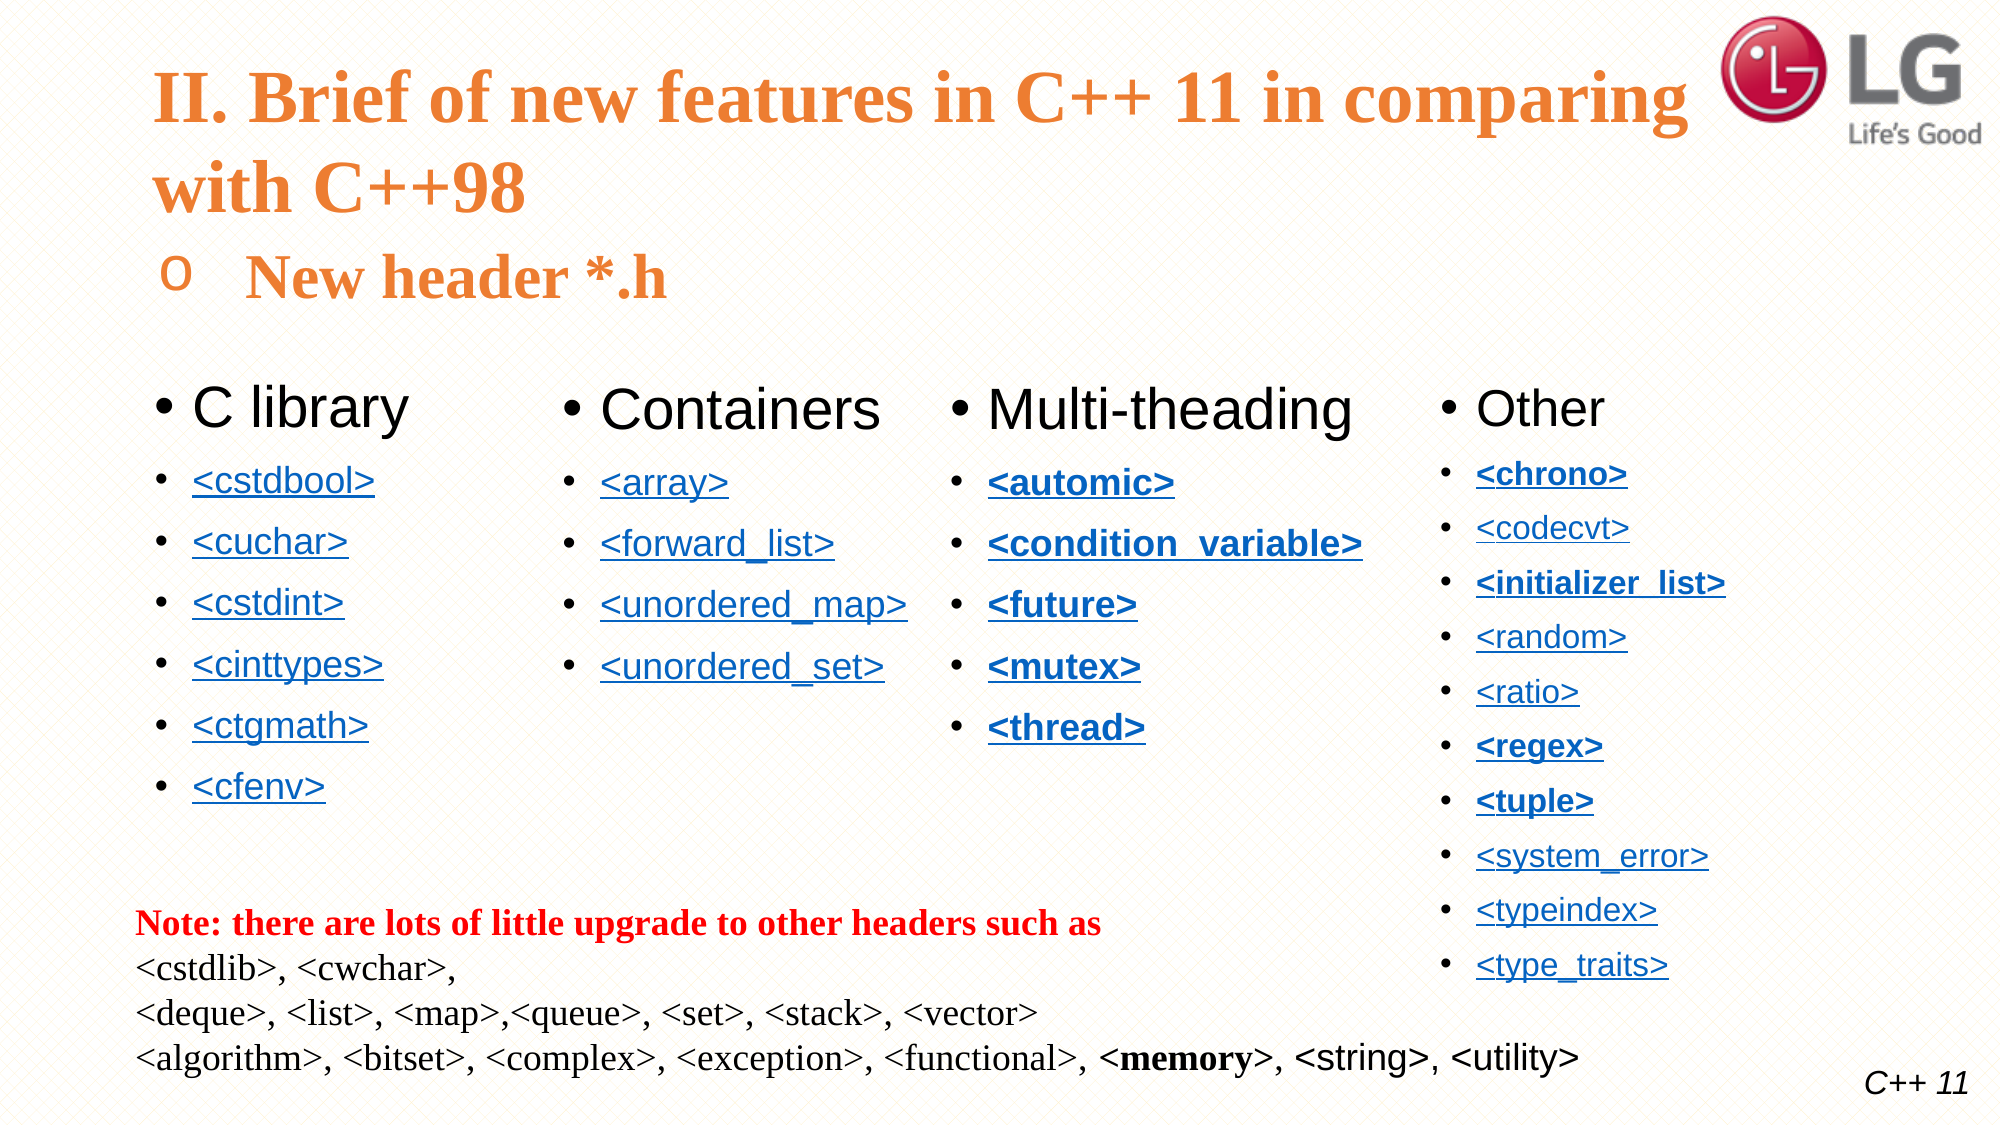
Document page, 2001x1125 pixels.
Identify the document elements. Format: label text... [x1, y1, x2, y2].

text_box Containers <array> <forward_list> <unordered_map> <unordered_set> [547, 371, 933, 799]
text_box Multi-theading <automic> <condition_variable> <future> <mutex> <thread> [934, 371, 1387, 799]
list C library <cstdbool> <cuchar> <cstdint> <cinttypes> <ctgmath> <cfenv> [139, 369, 446, 890]
picture [1704, 0, 2000, 164]
text_box Other <chrono> <codecvt> <initializer_list> <random> <ratio> <regex> <tuple> <system_error> <typeindex> <type_traits> [1425, 374, 1811, 890]
text_box Note: there are lots of little upgrade to other headers such as <cstdlib>, <cwchar>, <deque>, <list>, <map>,<queue>, <set>, <stack>, <vector> <algorithm>, <bitset>, <complex>, <exception>, <functional>, <memory>, <string>, <utility> [120, 890, 1825, 1086]
title New header *.h [142, 280, 783, 320]
text_box II. Brief of new features in C++ 11 in comparing with C++98 [137, 40, 1740, 280]
